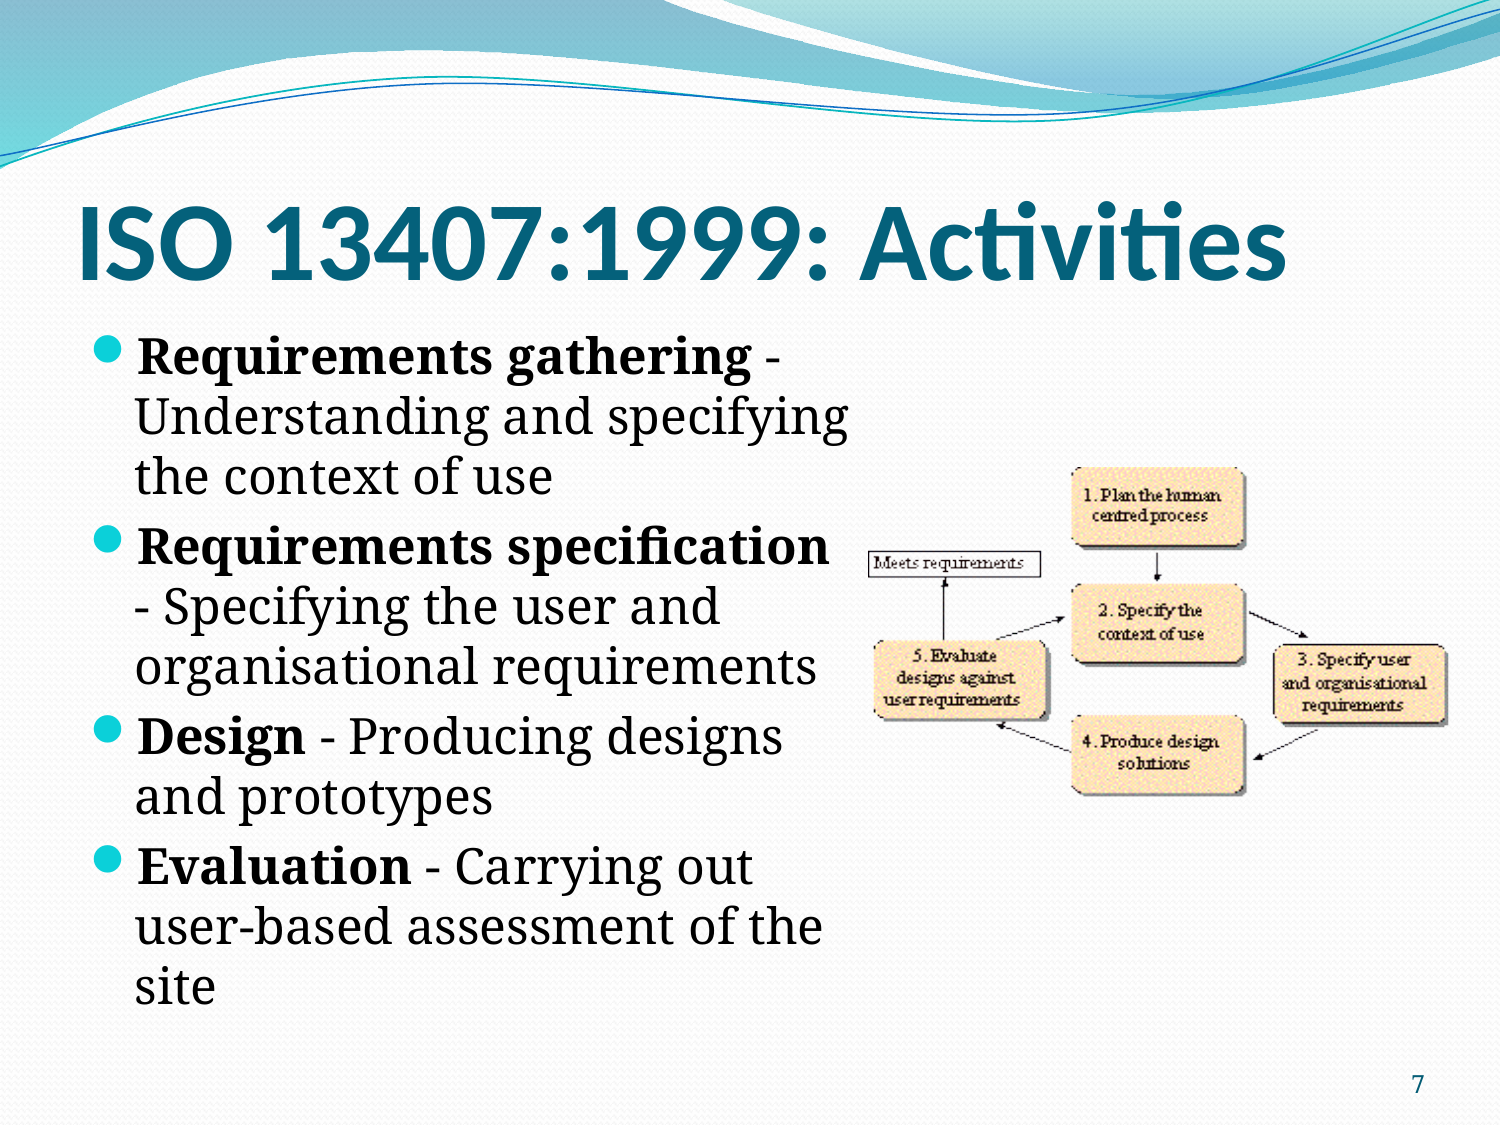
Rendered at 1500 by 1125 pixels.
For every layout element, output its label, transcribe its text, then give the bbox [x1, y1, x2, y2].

title 4. Open up your data (cont) [860, 468, 869, 809]
picture [867, 466, 1453, 799]
title ISO 13407:1999: Activities [75, 115, 1425, 303]
list Requirements gathering - Understanding and specifying the context of use Requirements specification - Specifying the user and organisational requirements Design - Producing designs and prototypes Evaluation - Carrying out user-based assessment of the site [75, 317, 869, 1038]
slide_number 7 [1299, 1042, 1425, 1103]
